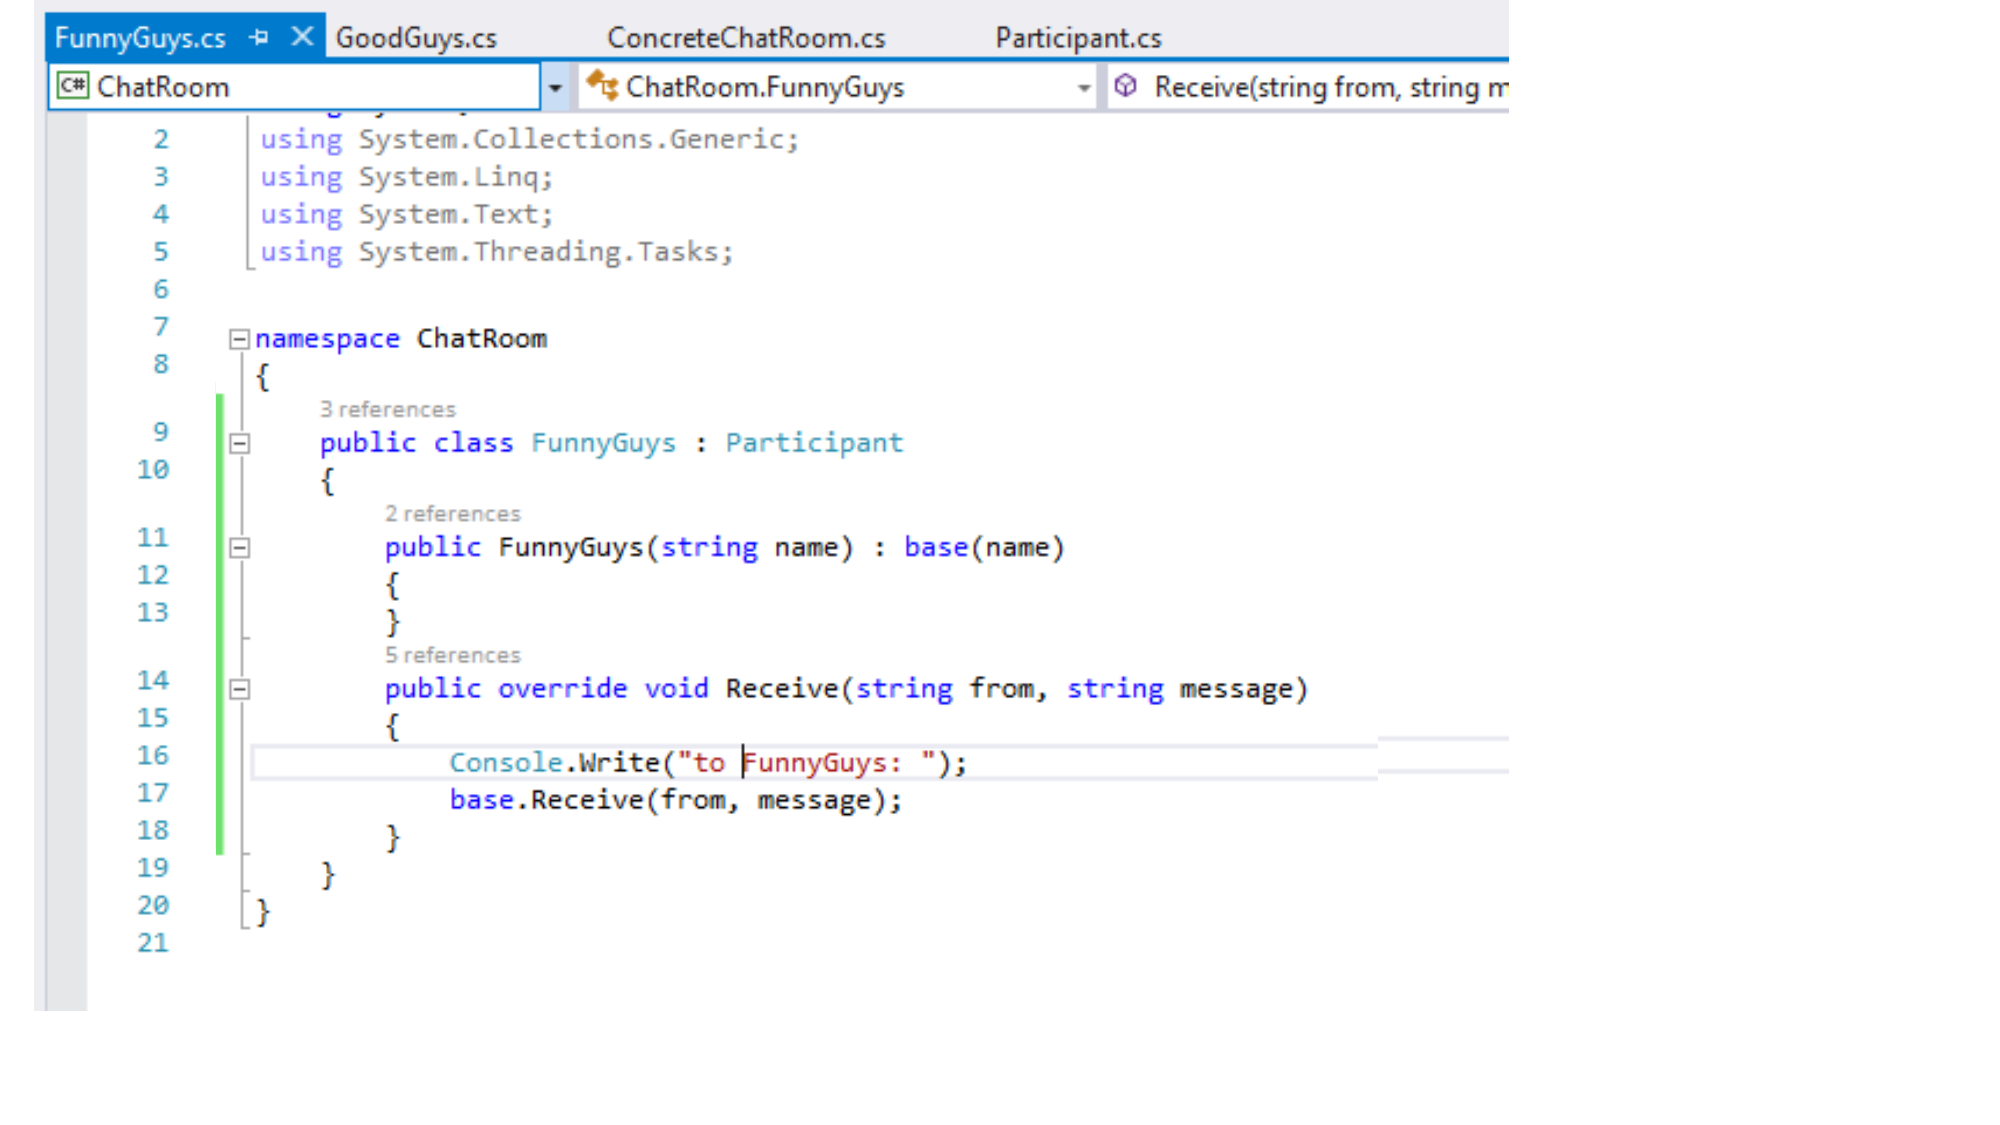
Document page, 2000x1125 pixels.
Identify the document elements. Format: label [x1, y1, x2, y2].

picture [34, 0, 1509, 1011]
